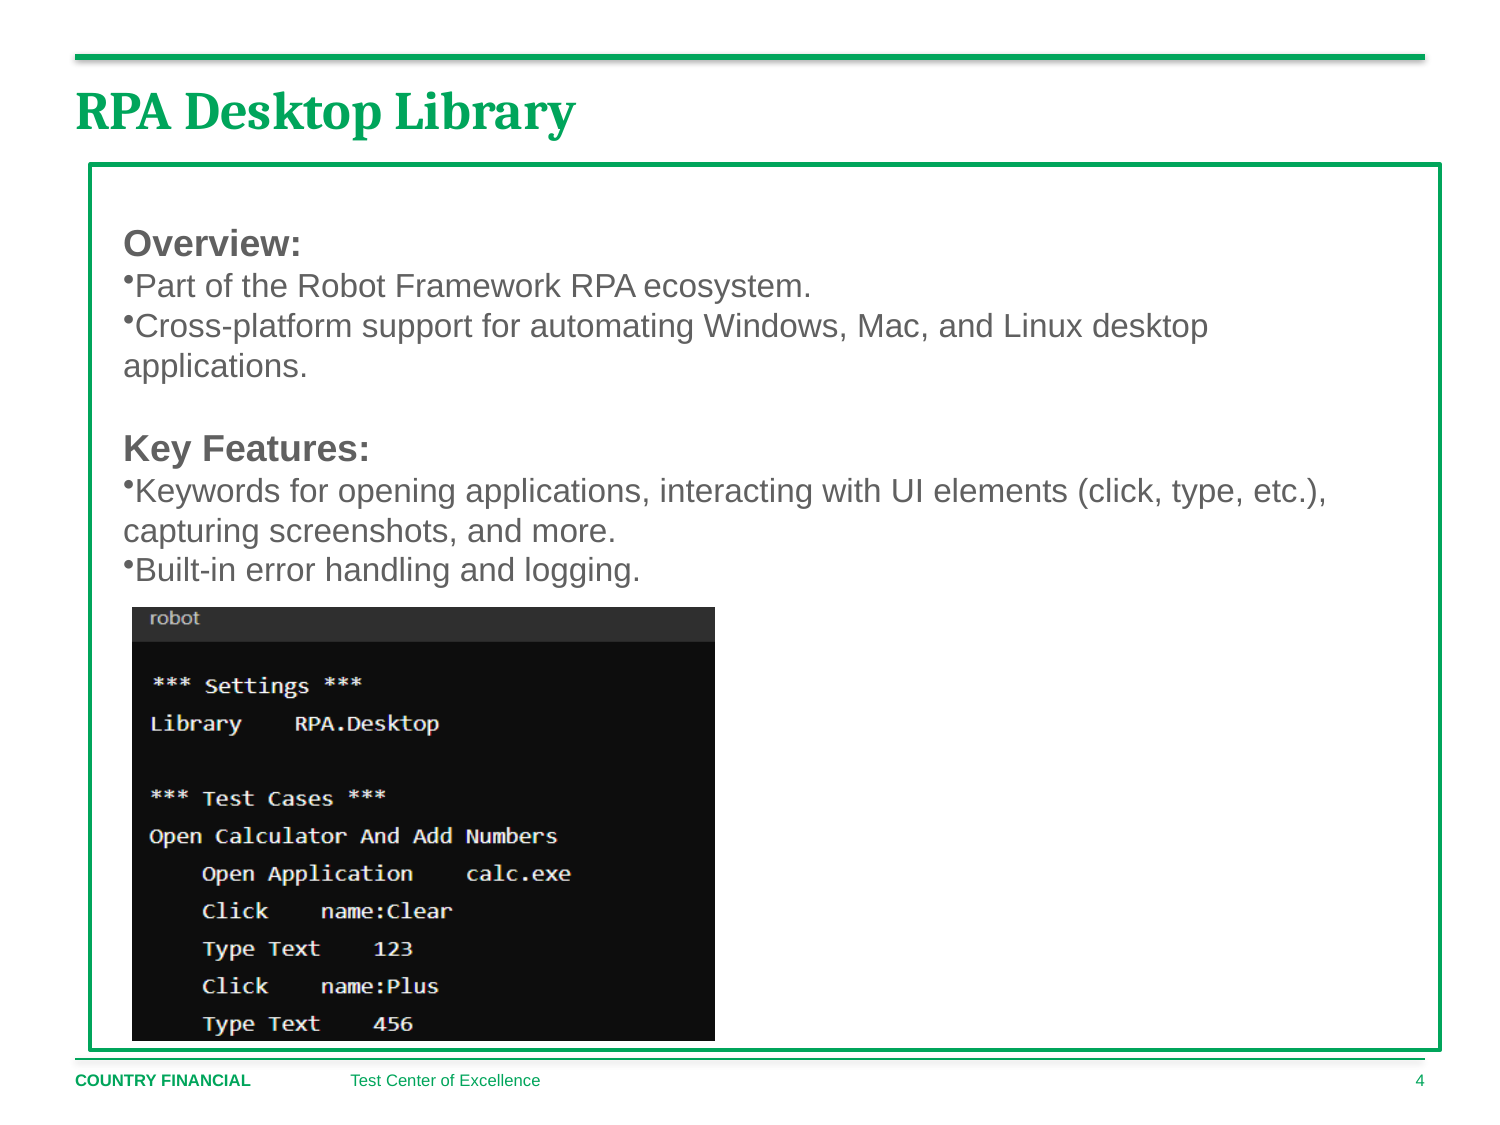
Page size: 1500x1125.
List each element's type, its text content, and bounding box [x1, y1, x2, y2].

picture [131, 606, 715, 1042]
text_box [88, 162, 1442, 1052]
text_box Overview: Part of the Robot Framework RPA ecosystem. Cross-platform support for automating Windows, Mac, and Linux desktop applications. Key Features: Keywords for opening applications, interacting with UI elements (click, type, etc.), capturing screenshots, and more. Built-in error handling and logging. [108, 166, 1410, 641]
footer Test Center of Excellence [350, 1069, 1101, 1107]
title RPA Desktop Library [75, 75, 1425, 150]
slide_number 4 [1350, 1069, 1425, 1107]
